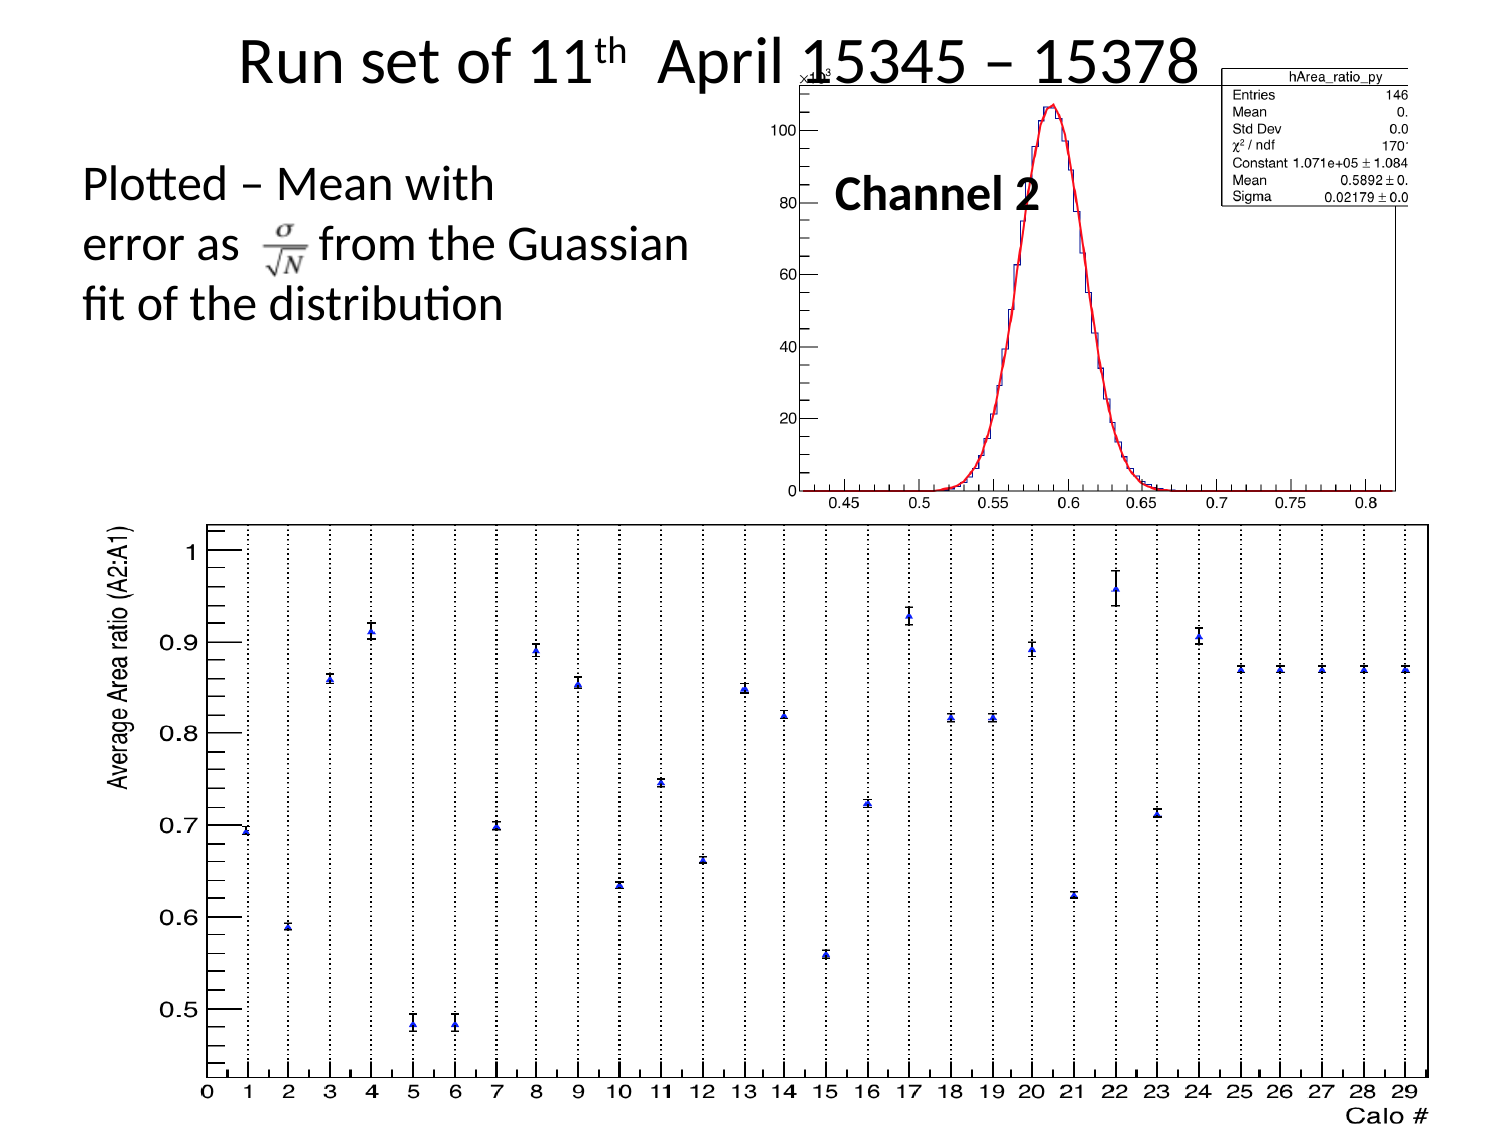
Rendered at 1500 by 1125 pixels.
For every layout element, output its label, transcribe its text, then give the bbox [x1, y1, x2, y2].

picture [79, 64, 1481, 1125]
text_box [259, 210, 310, 280]
text_box Run set of 11th April 15345 – 15378 [0, 0, 1487, 151]
text_box Plotted – Mean with error as from the Guassian fit of the distribution [67, 143, 717, 339]
